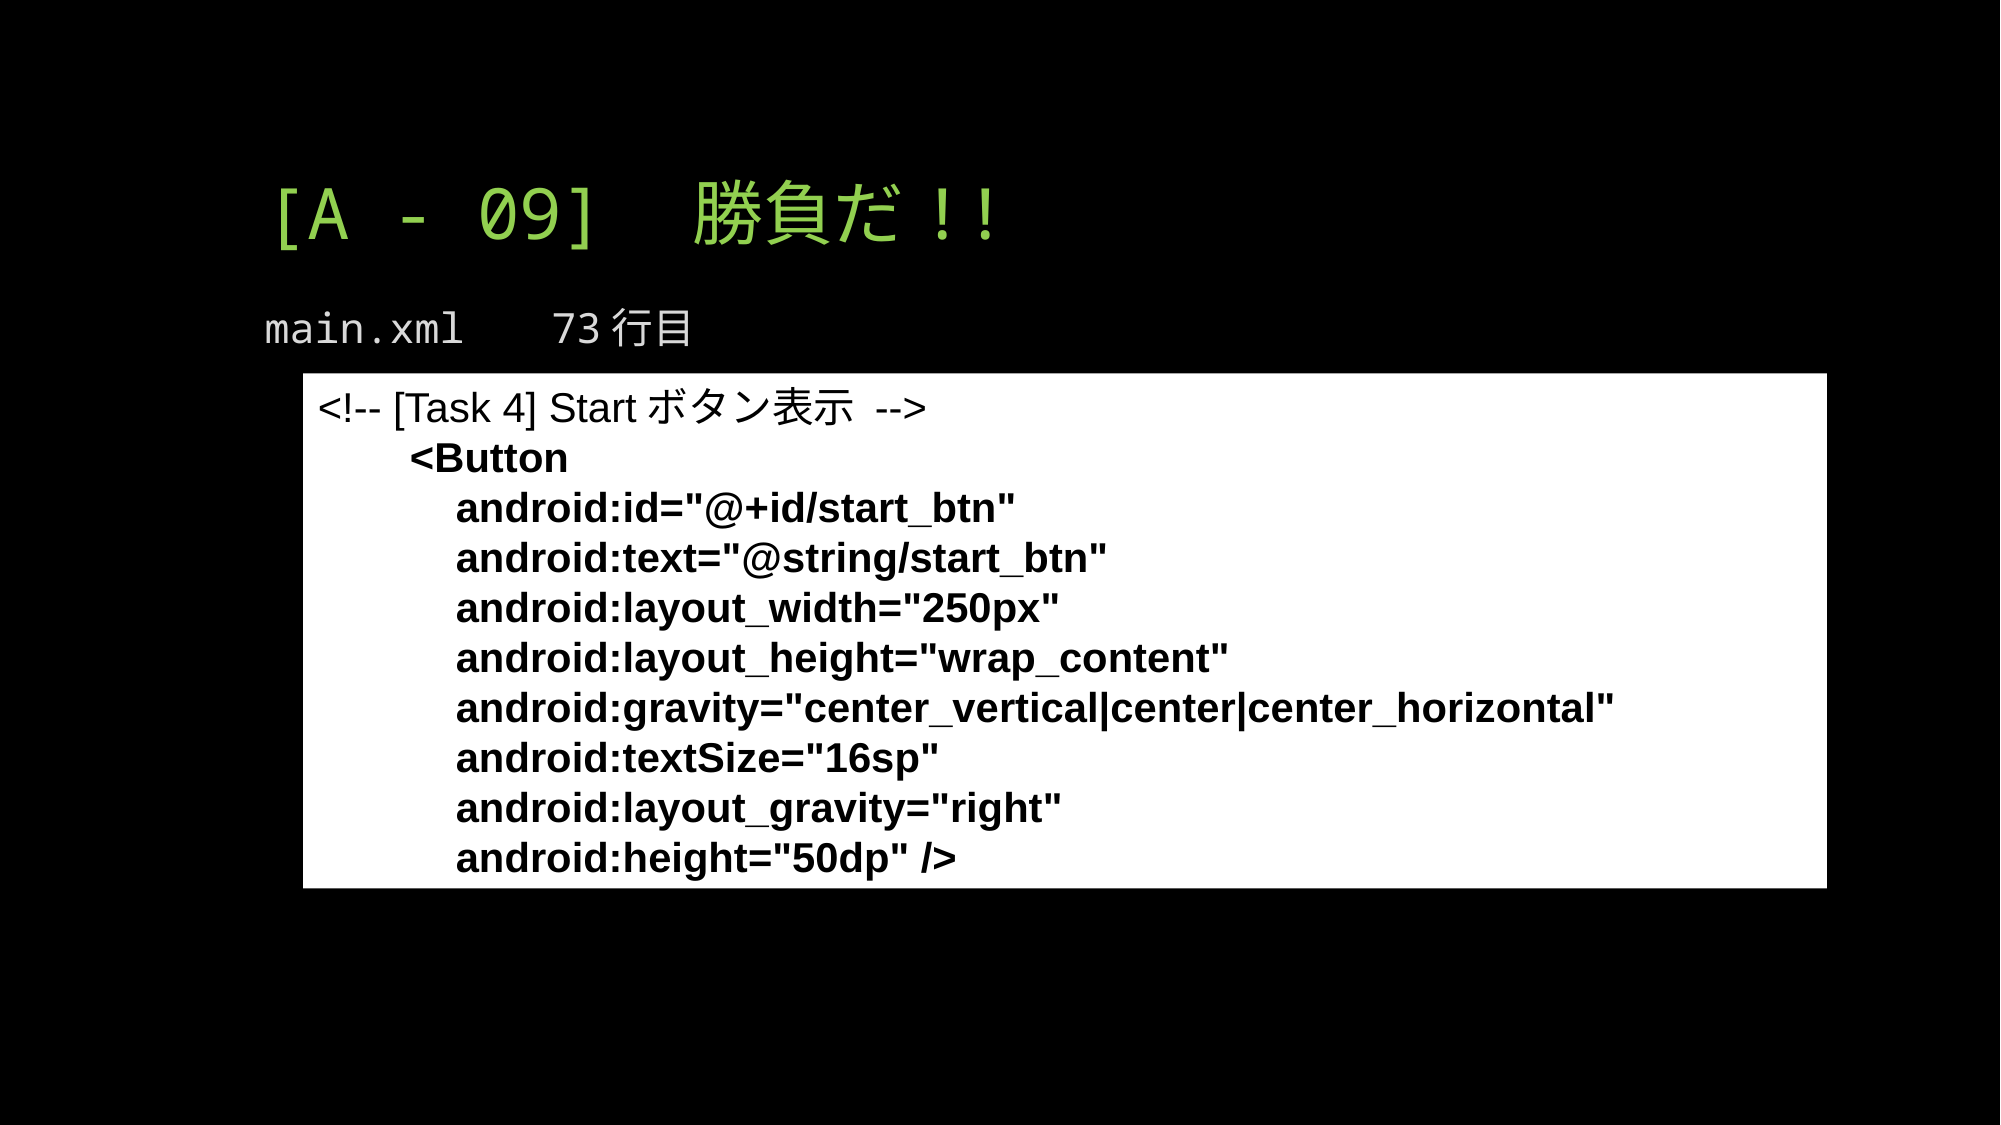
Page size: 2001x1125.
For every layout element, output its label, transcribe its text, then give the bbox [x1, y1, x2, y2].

title [A - 09] 勝負だ!! [249, 75, 1750, 263]
text_box <!-- [Task 4] Startボタン表示 --> <Button android:id="@+id/start_btn" android:text="@string/start_btn" android:layout_width="250px" android:layout_height="wrap_content" android:gravity="center_vertical|center|center_horizontal" android:textSize="16sp" android:layout_gravity="right" android:height="50dp" /> [303, 373, 1827, 889]
text_box main.xml 73行目 [249, 299, 1750, 1083]
